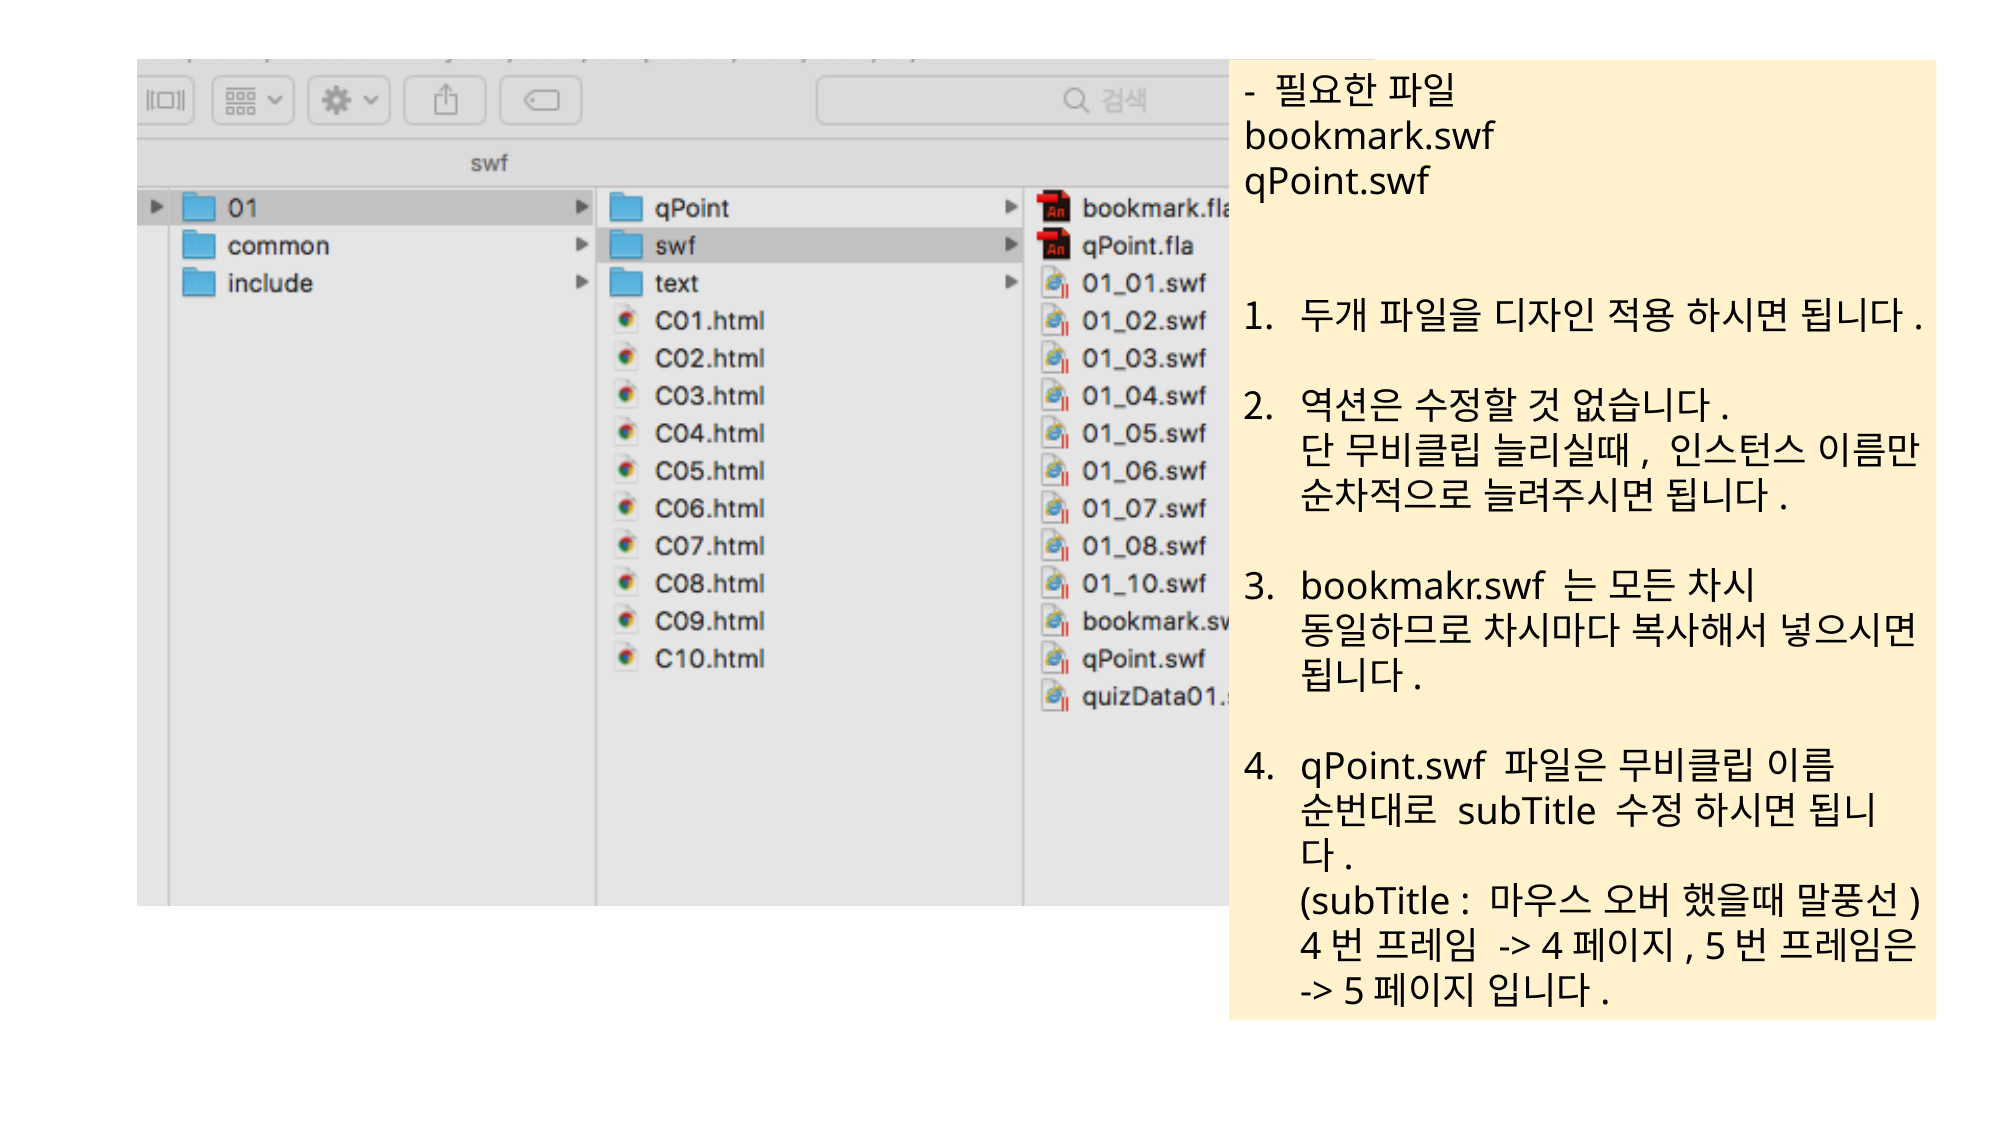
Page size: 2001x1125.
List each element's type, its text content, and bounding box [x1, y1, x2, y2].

picture [137, 59, 1375, 906]
text_box - 필요한 파일 bookmark.swf qPoint.swf 두개 파일을 디자인 적용 하시면 됩니다. 역션은 수정할 것 없습니다. 단 무비클립 늘리실때, 인스턴스 이름만 순차적으로 늘려주시면 됩니다. bookmakr.swf 는 모든 차시 동일하므로 차시마다 복사해서 넣으시면 됩니다. qPoint.swf 파일은 무비클립 이름 순번대로 subTitle 수정 하시면 됩니다. (subTitle : 마우스 오버 했을때 말풍선) 4번 프레임 -> 4페이지, 5번 프레임은 -> 5페이지 입니다. [1229, 59, 1937, 1020]
